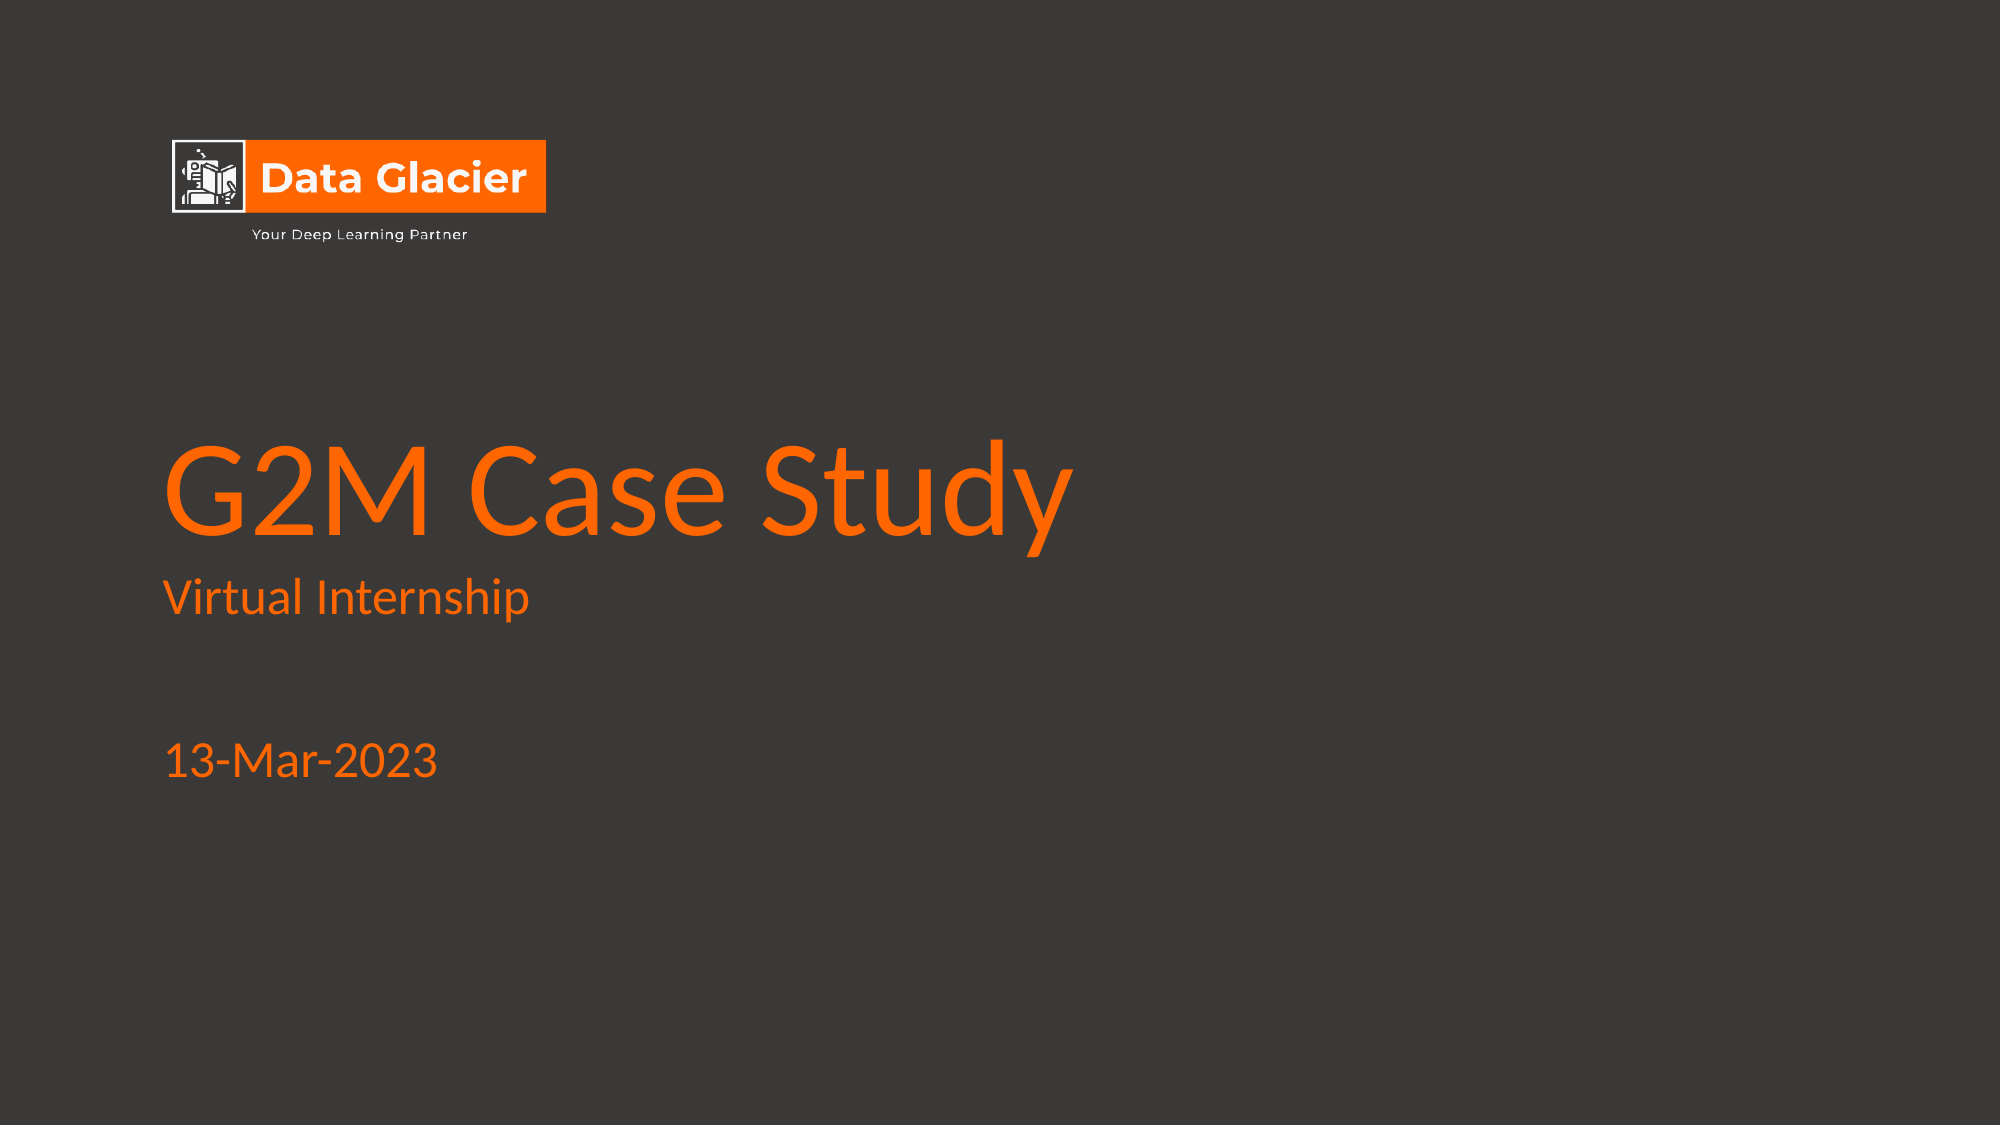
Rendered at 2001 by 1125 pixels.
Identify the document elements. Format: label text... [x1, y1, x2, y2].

text_box G2M Case Study Virtual Internship 13-Mar-2023 [147, 390, 1091, 796]
picture [168, 0, 550, 382]
